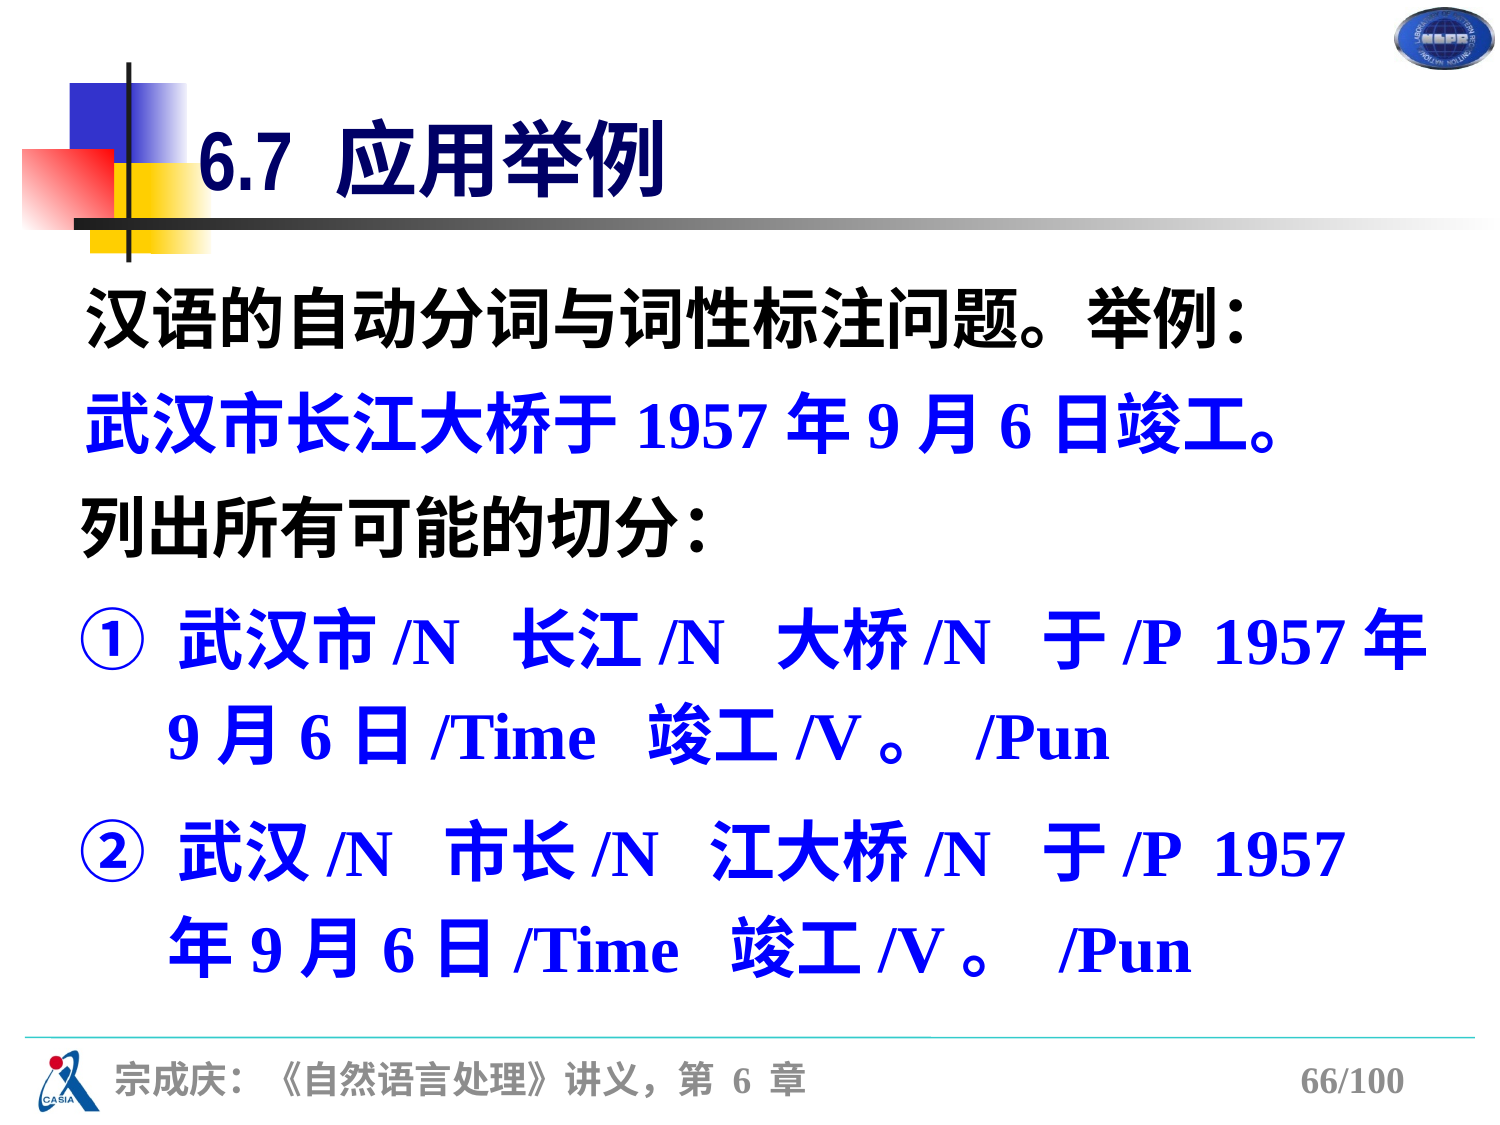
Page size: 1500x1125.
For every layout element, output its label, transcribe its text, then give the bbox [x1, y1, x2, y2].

picture [24, 1039, 101, 1125]
title 6.7 应用举例 [183, 90, 1065, 216]
text_box ① 武汉市/N 长江/N 大桥/N 于/P 1957年9月6日/Time 竣工/V。 /Pun [64, 574, 1448, 781]
picture [1394, 7, 1495, 70]
text_box 汉语的自动分词与词性标注问题。举例： 武汉市长江大桥于1957年9月6日竣工。 [70, 269, 1407, 470]
text_box ② 武汉/N 市长/N 江大桥/N 于/P 1957年9月6日/Time 竣工/V。 /Pun [64, 786, 1436, 994]
text_box 列出所有可能的切分： [64, 478, 1152, 574]
